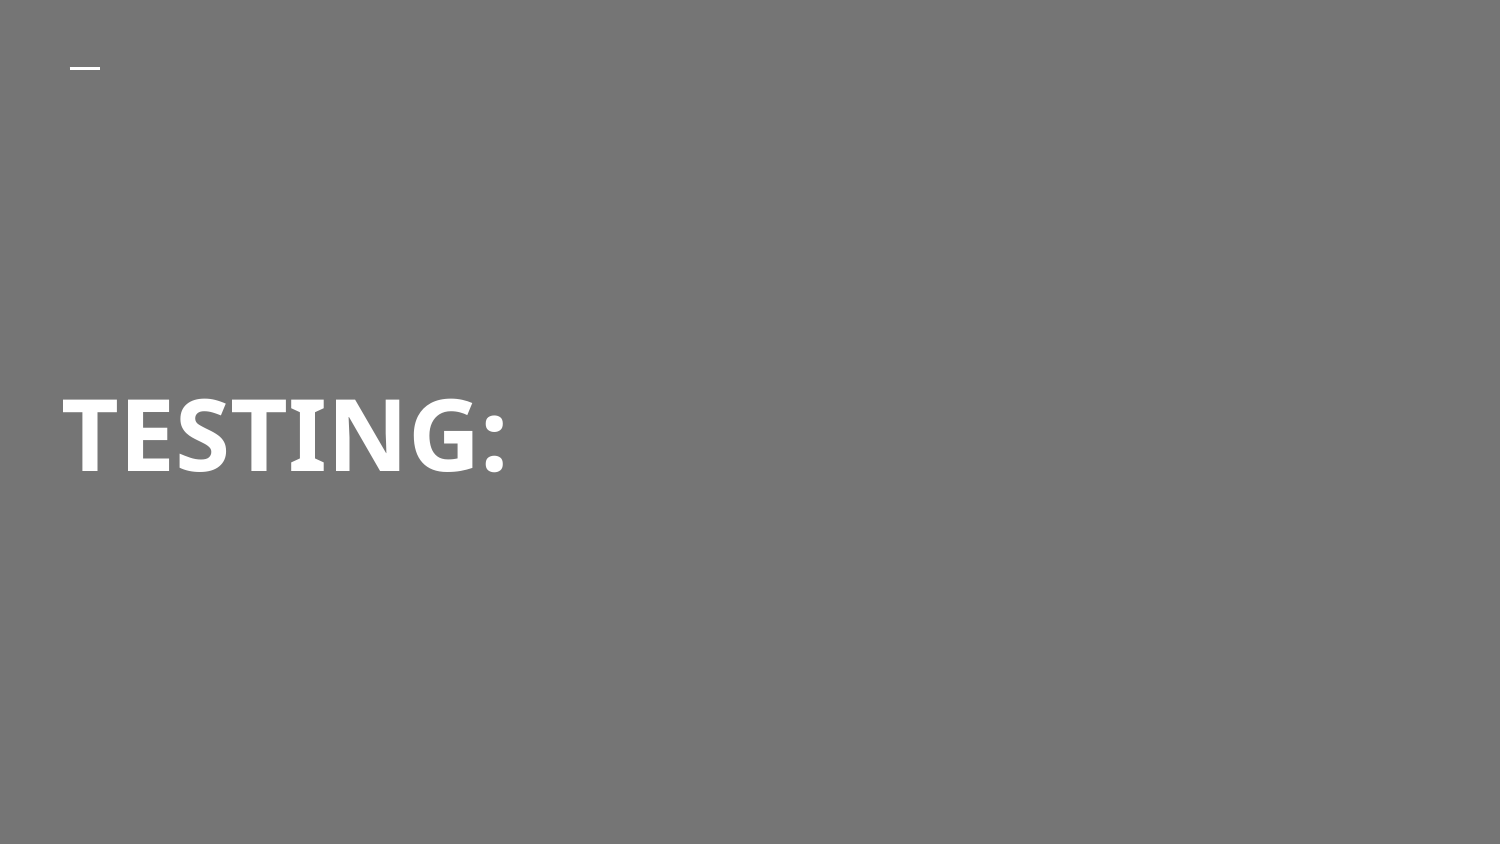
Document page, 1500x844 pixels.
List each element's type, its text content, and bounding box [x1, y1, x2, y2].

title TESTING: [46, 116, 1071, 746]
